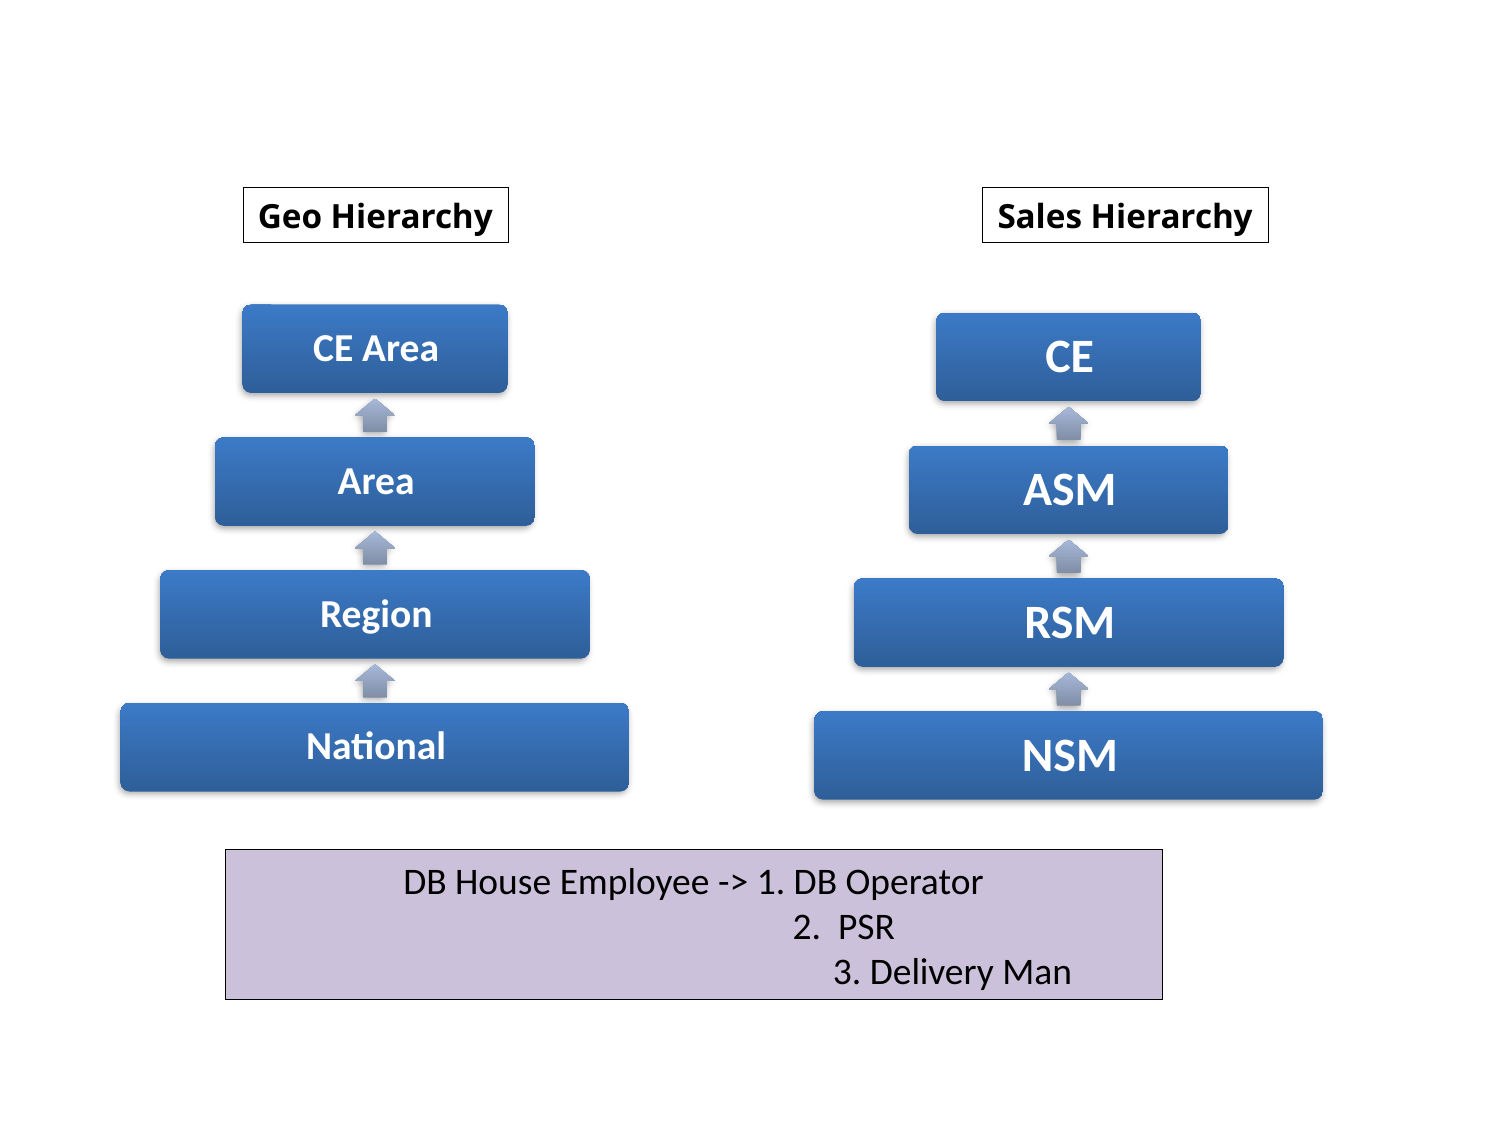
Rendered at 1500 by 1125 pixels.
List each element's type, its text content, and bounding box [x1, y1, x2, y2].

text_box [56, 304, 694, 793]
text_box Sales Hierarchy [982, 187, 1269, 243]
text_box Geo Hierarchy [243, 187, 509, 243]
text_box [749, 312, 1388, 801]
text_box DB House Employee -> 1. DB Operator 2. PSR 3. Delivery Man [225, 849, 1163, 1000]
